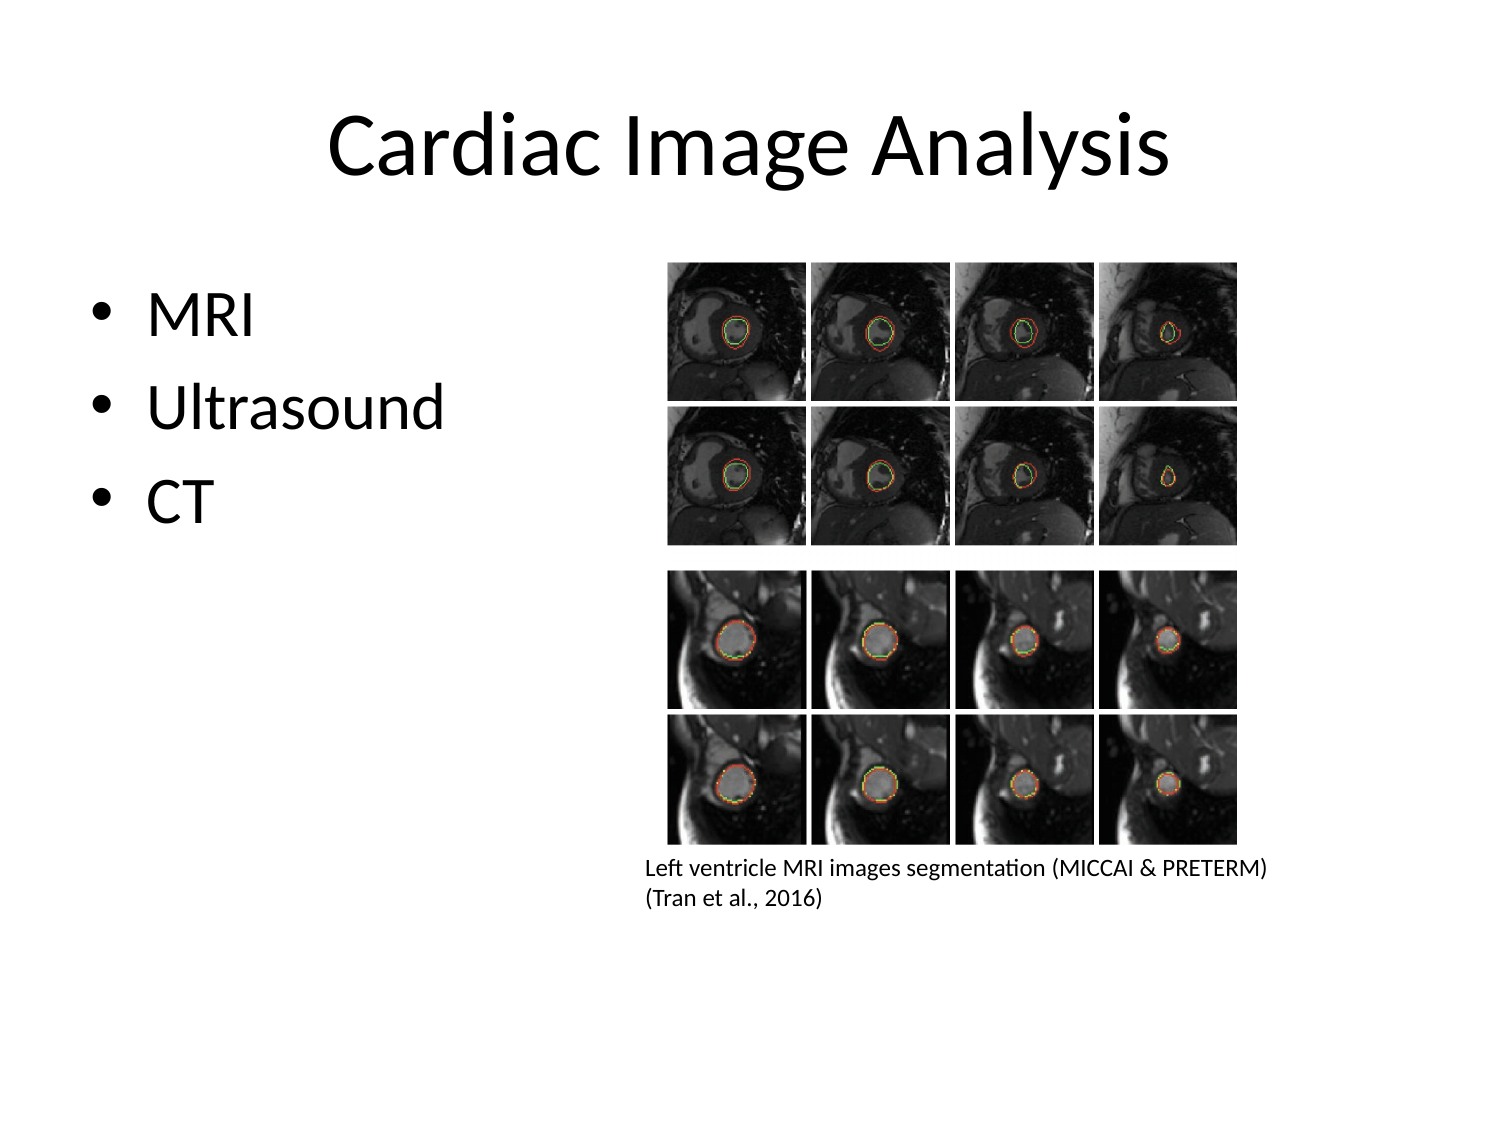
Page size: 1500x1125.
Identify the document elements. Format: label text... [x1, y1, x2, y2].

text_box Left ventricle MRI images segmentation (MICCAI & PRETERM) (Tran et al., 2016) [630, 844, 1290, 919]
list MRI Ultrasound CT [75, 262, 1425, 1005]
title Cardiac Image Analysis [75, 45, 1425, 233]
picture [666, 262, 1237, 845]
